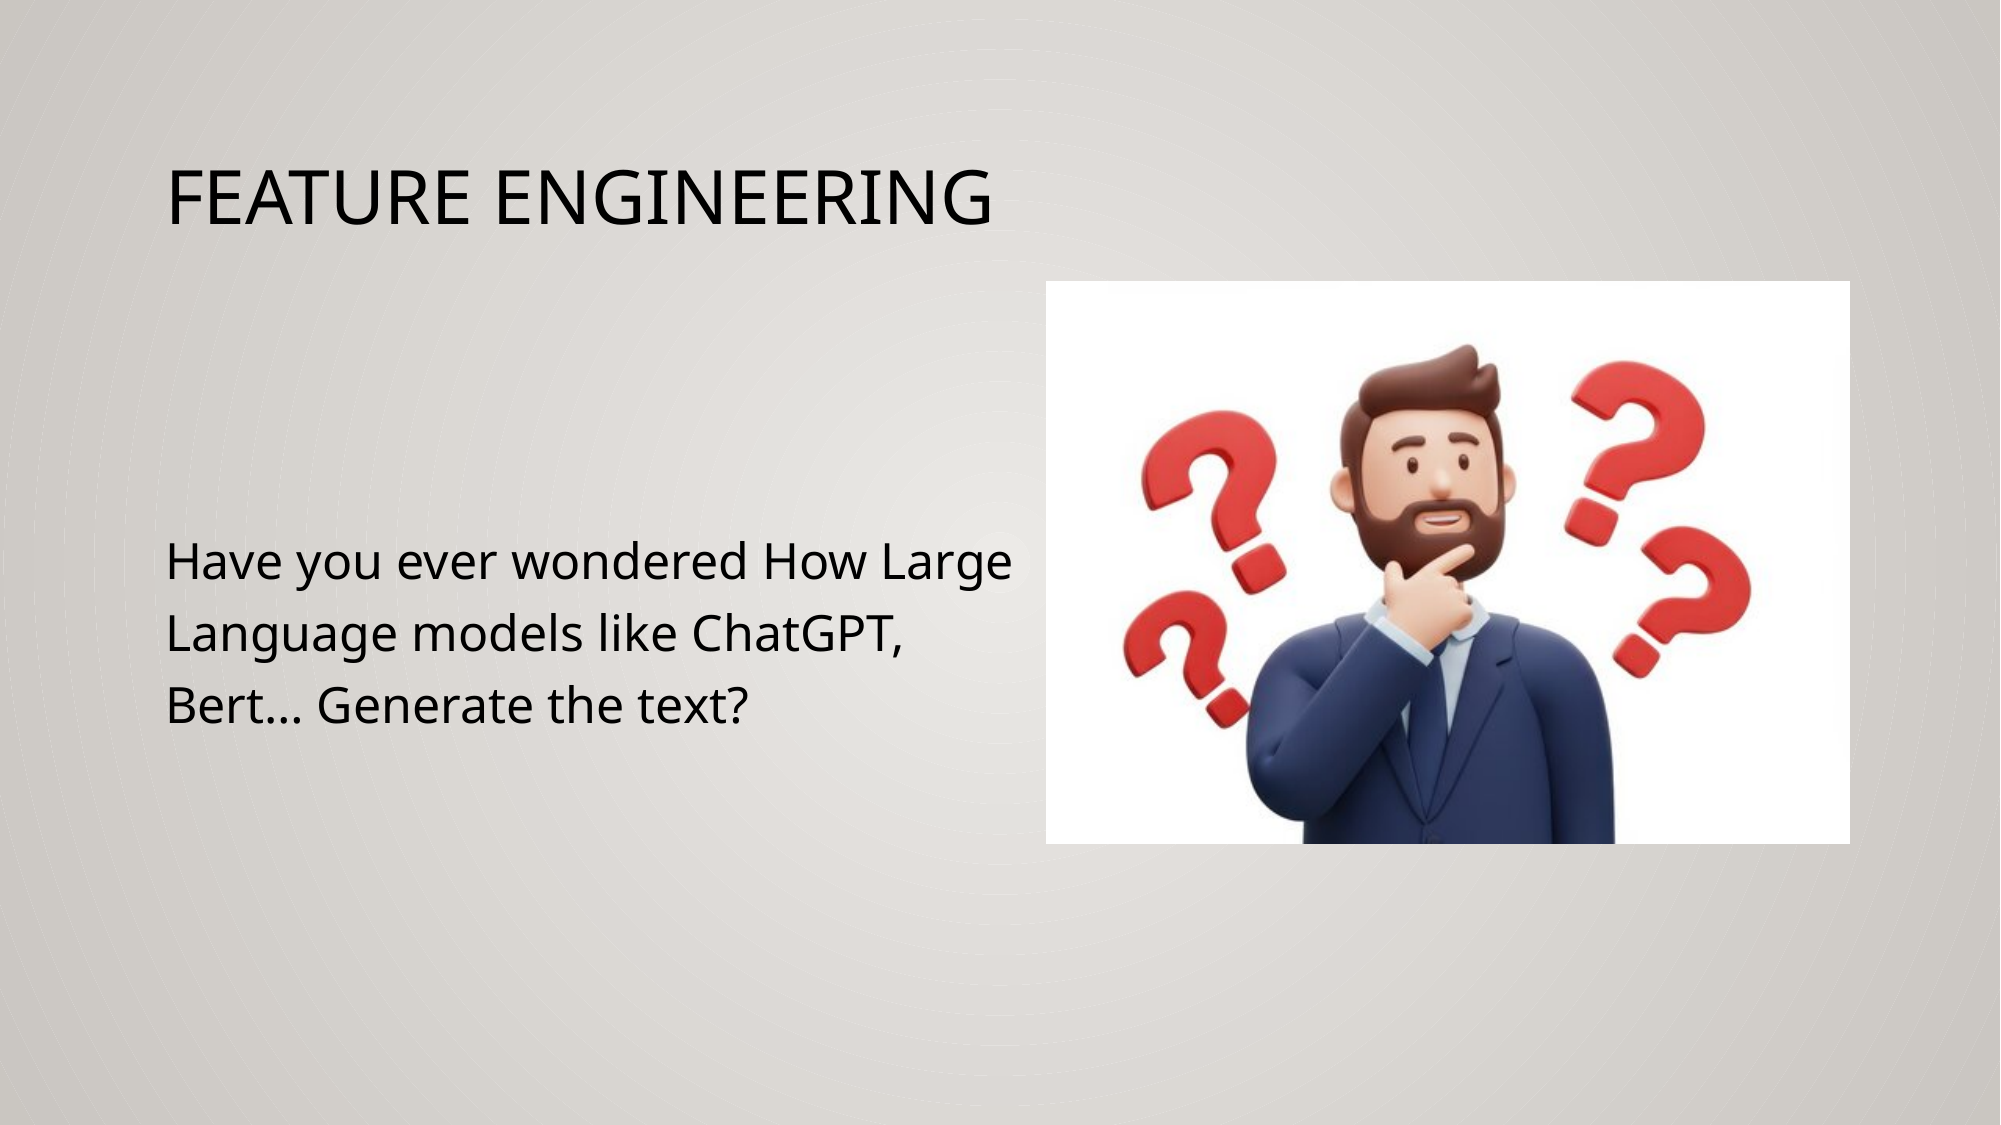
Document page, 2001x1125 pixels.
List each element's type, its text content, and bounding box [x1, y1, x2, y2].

title Feature Engineering [150, 120, 1149, 249]
picture [1046, 281, 1851, 844]
list Have you ever wondered How Large Language models like ChatGPT, Bert… Generate the text? [150, 510, 1032, 945]
